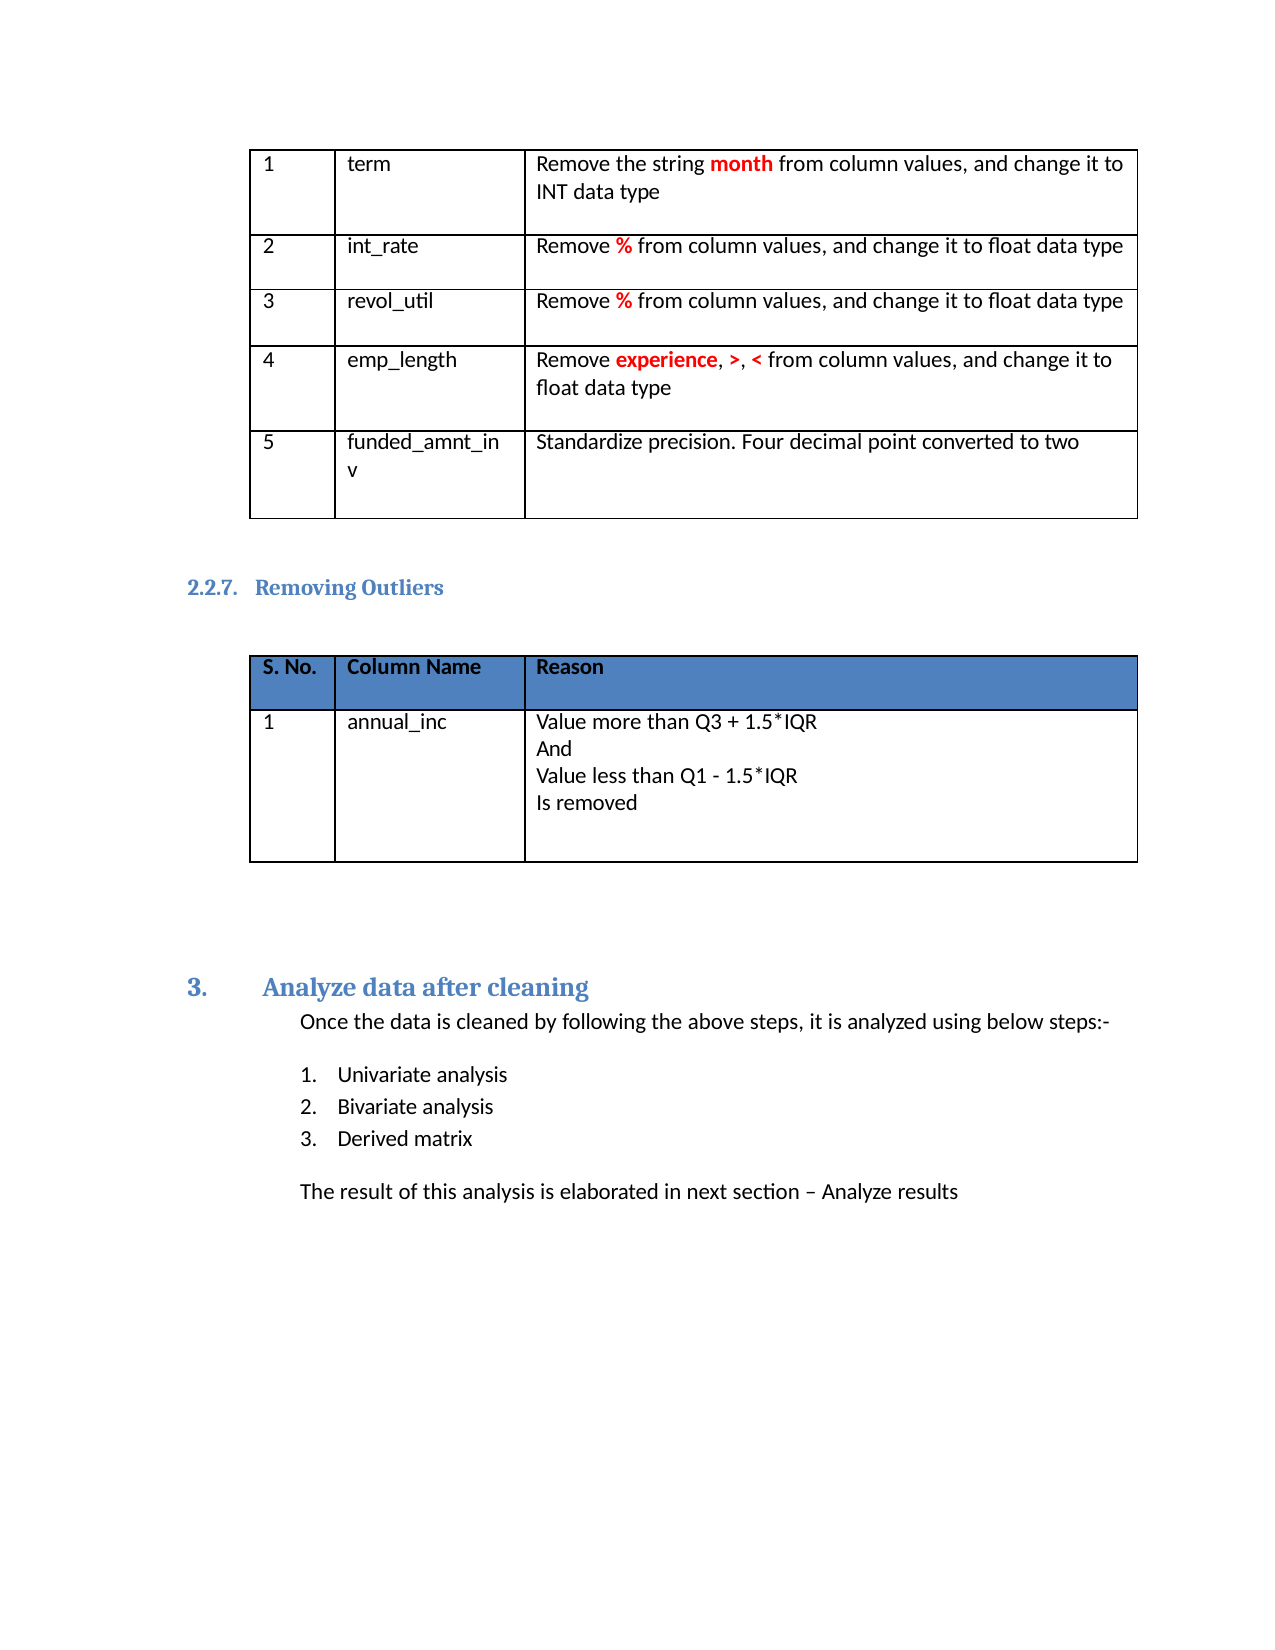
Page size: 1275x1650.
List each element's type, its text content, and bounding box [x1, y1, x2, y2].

table_cell Remove experience, >, < from column values, and change it to float data type [526, 347, 1137, 430]
table_cell 5 [251, 432, 334, 518]
table_header Column Name [336, 657, 524, 709]
text_box Analyze data after cleaning Once the data is cleaned by following the above steps, it is analyzed using below steps:- Univariate analysis Bivariate analysis Derived matrix The result of this analysis is elaborated in next section – Analyze results [185, 962, 1113, 1205]
table_cell int_rate [336, 236, 524, 289]
table_cell emp_length [336, 347, 524, 430]
table_header 1 [251, 151, 334, 234]
table_cell 3 [251, 290, 334, 345]
table_cell Remove % from column values, and change it to float data type [526, 290, 1137, 345]
table_header term [336, 151, 524, 234]
table_cell 4 [251, 347, 334, 430]
text_box 2.2.7. Removing Outliers [185, 570, 460, 601]
table_header S. No. [251, 657, 334, 709]
table_cell revol_util [336, 290, 524, 345]
table_header Reason [526, 657, 1137, 709]
table_cell 2 [251, 236, 334, 289]
table_cell Standardize precision. Four decimal point converted to two [526, 432, 1137, 518]
table_cell funded_amnt_in v [336, 432, 524, 518]
table_cell annual_inc [336, 711, 524, 861]
table_cell Remove % from column values, and change it to float data type [526, 236, 1137, 289]
table_cell 1 [251, 711, 334, 861]
table_header Remove the string month from column values, and change it to INT data type [526, 151, 1137, 234]
table_cell Value more than Q3 + 1.5*IQR And Value less than Q1 - 1.5*IQR Is removed [526, 711, 1137, 861]
